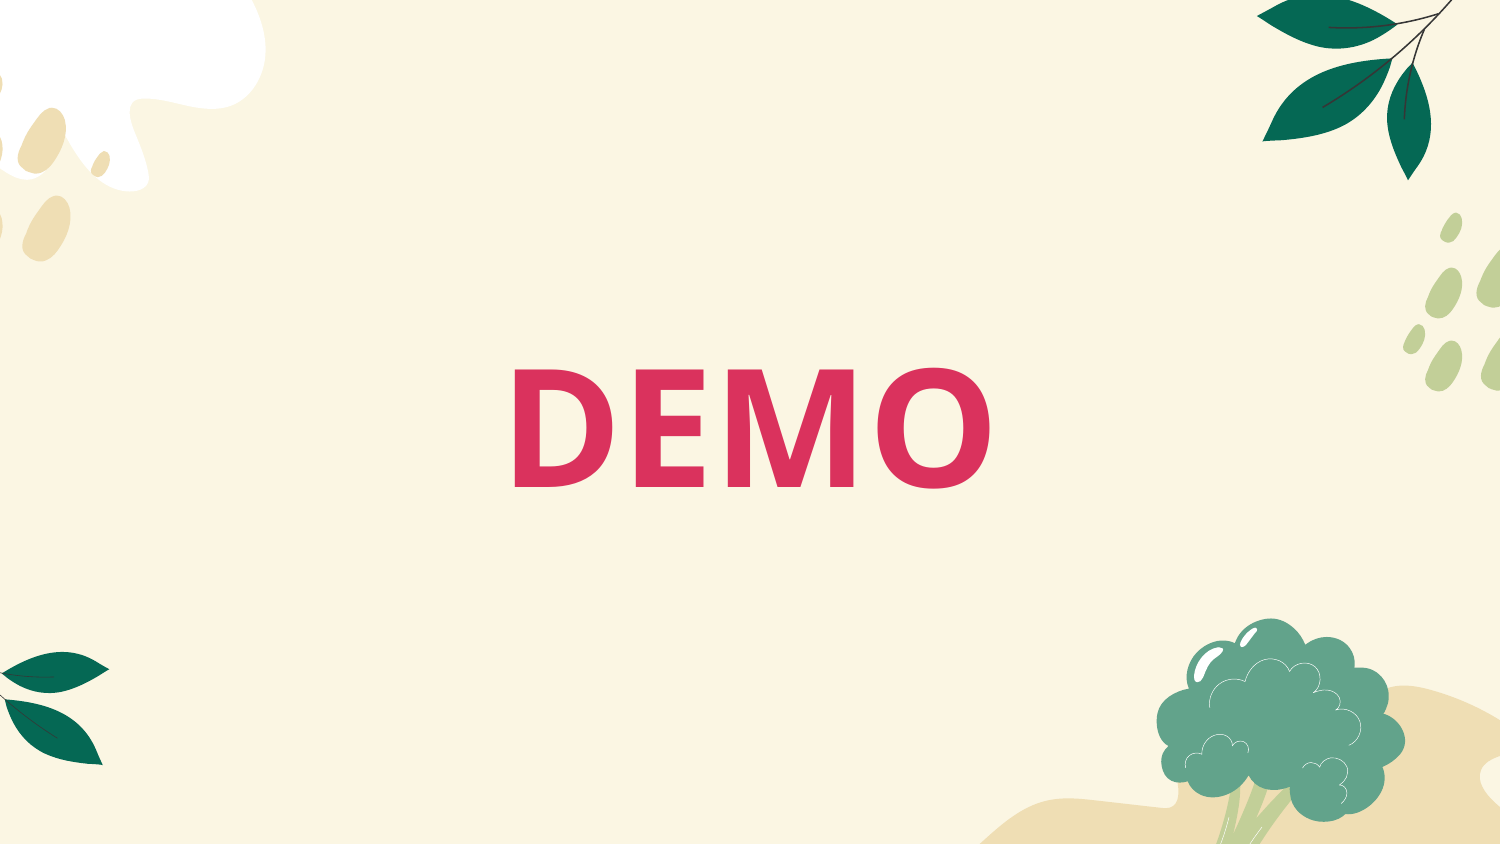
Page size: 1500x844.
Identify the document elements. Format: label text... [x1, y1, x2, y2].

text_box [1155, 618, 1413, 844]
title DEMO [323, 257, 1177, 587]
